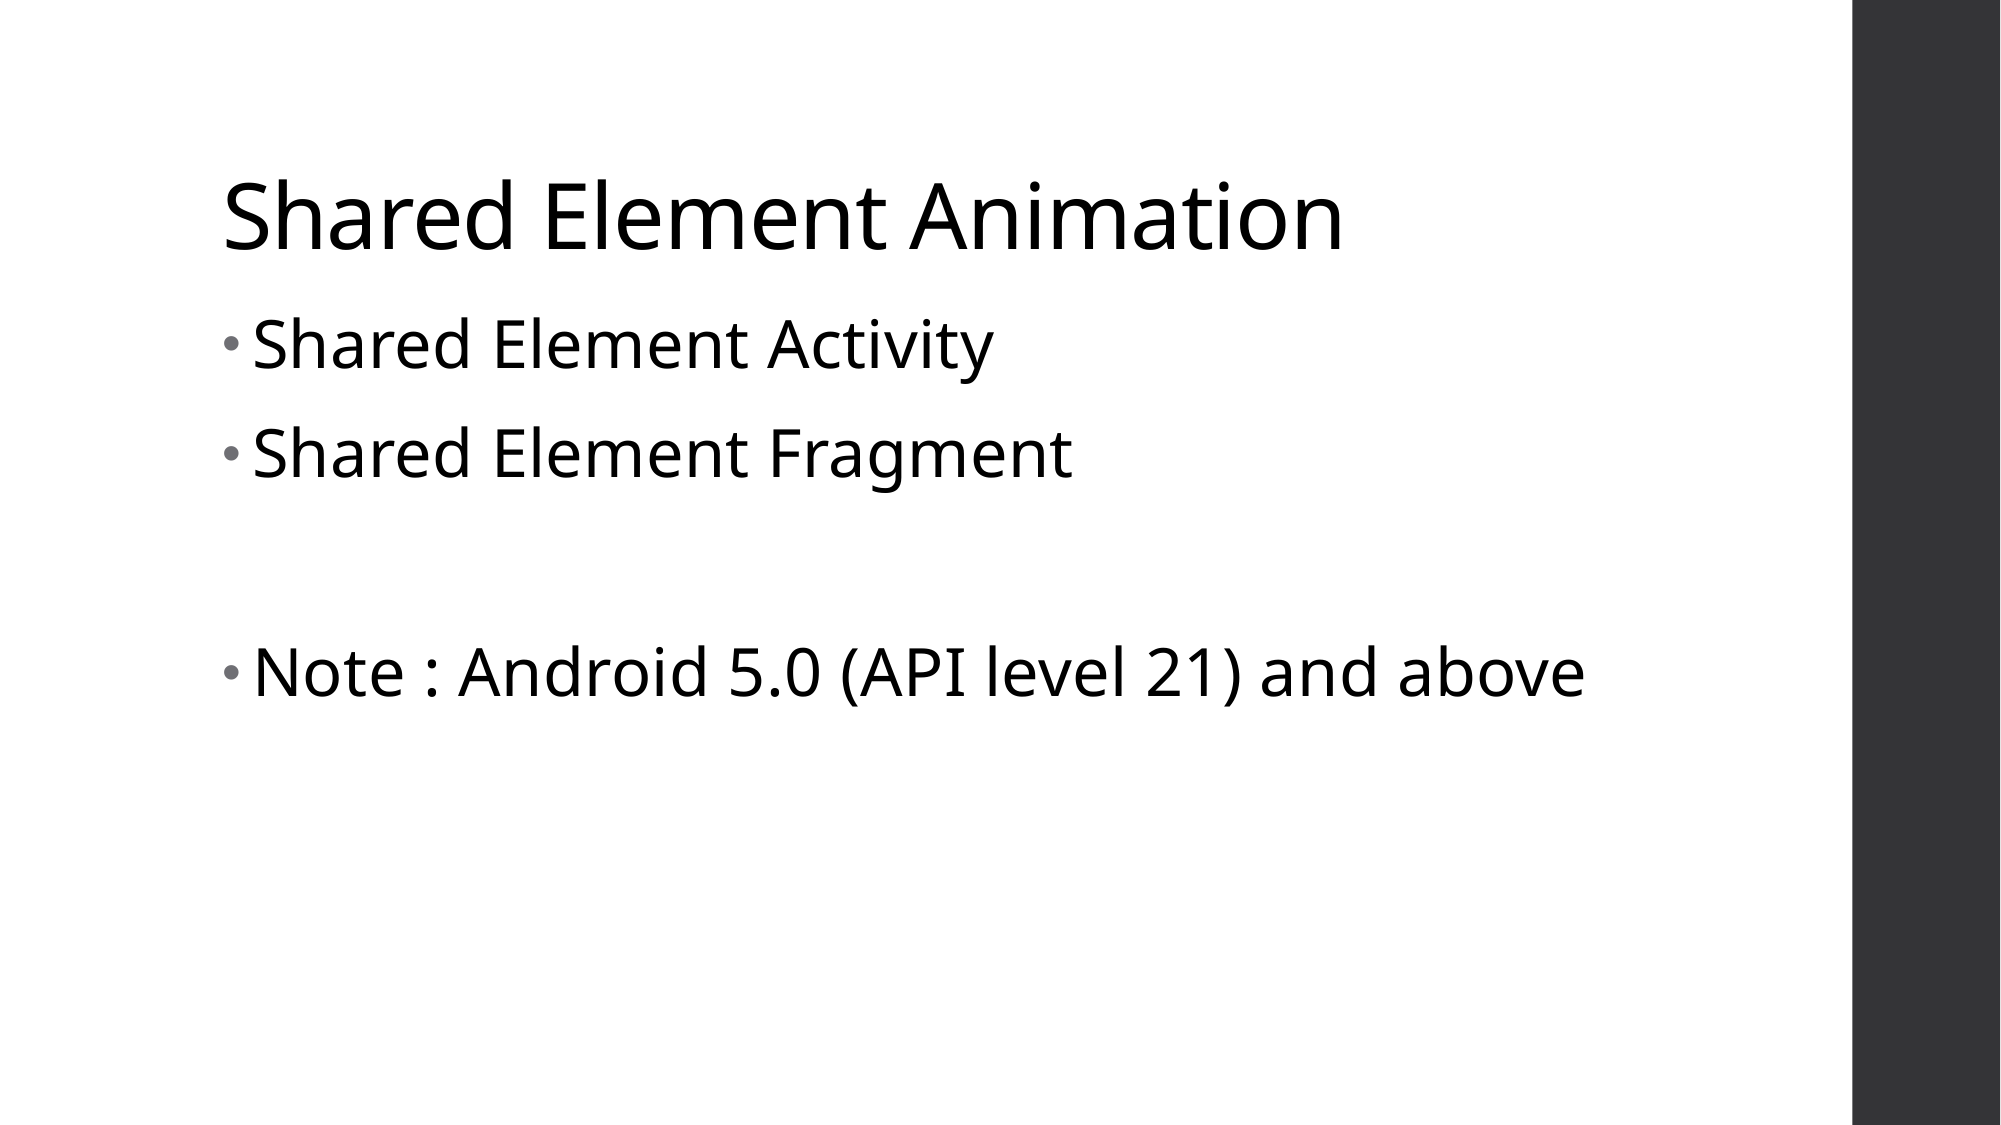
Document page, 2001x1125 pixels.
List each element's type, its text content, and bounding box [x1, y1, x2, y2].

list Shared Element Activity Shared Element Fragment Note : Android 5.0 (API level 21) and above [206, 299, 1617, 1014]
title Shared Element Animation [206, 60, 1797, 278]
